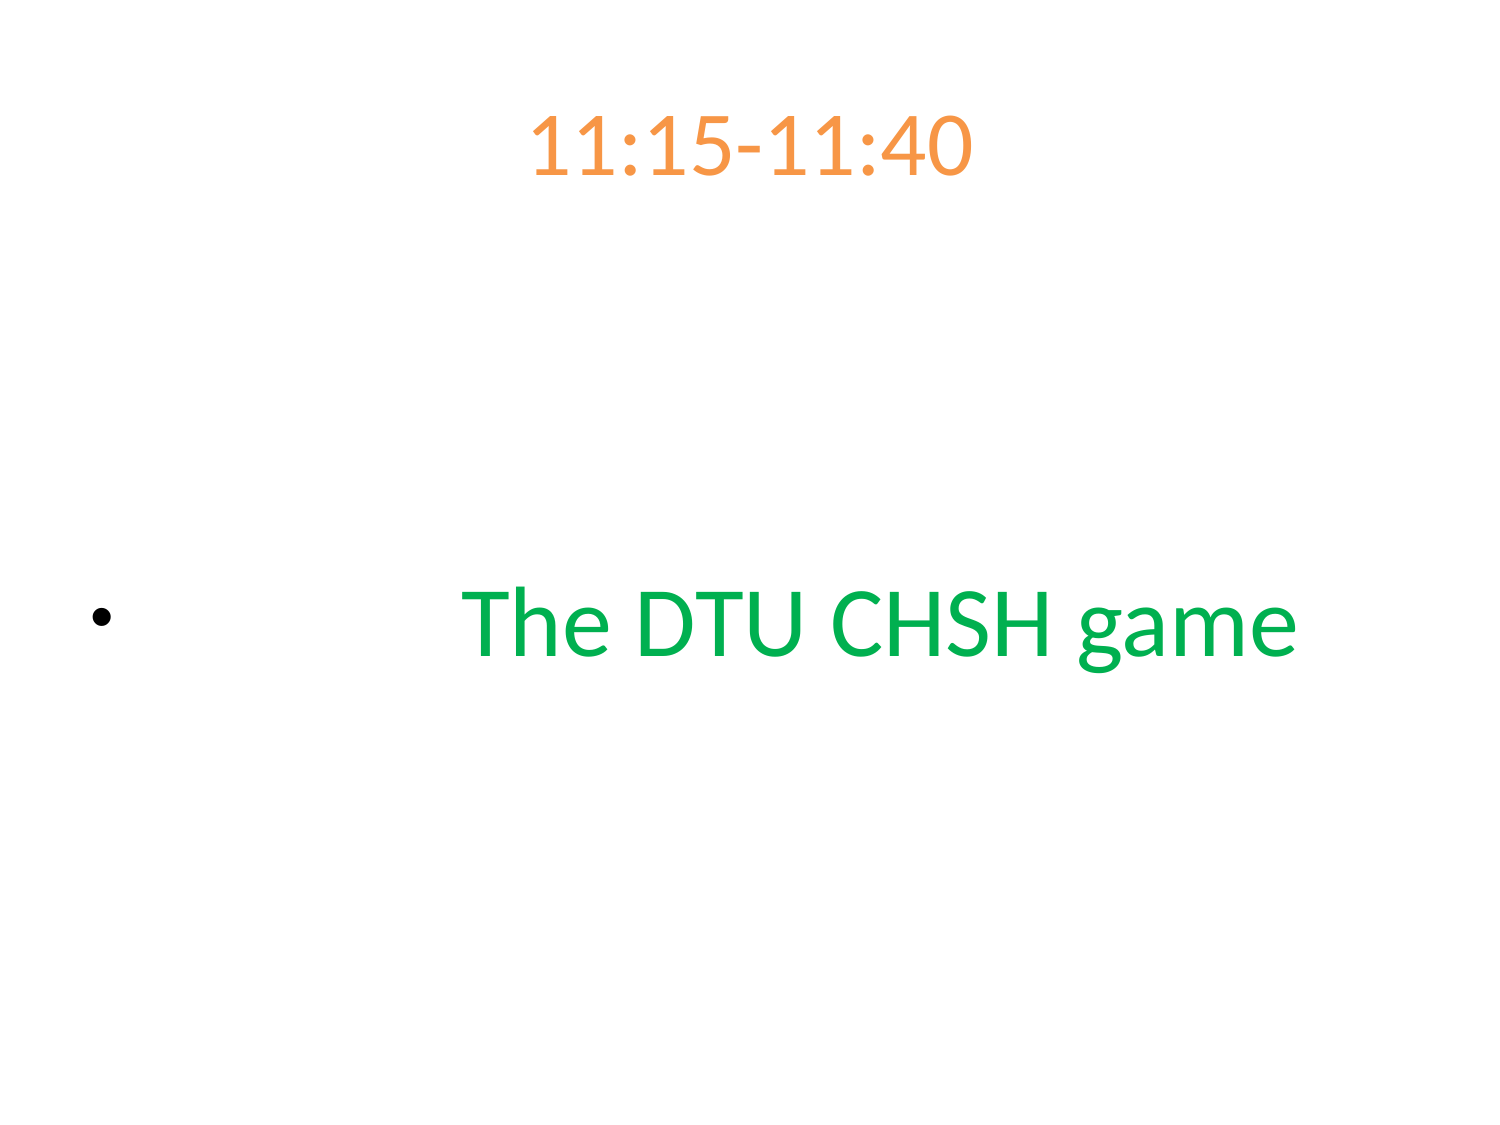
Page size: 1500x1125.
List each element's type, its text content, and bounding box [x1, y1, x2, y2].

title 11:15-11:40 [75, 45, 1425, 233]
list The DTU CHSH game [75, 262, 1425, 1005]
